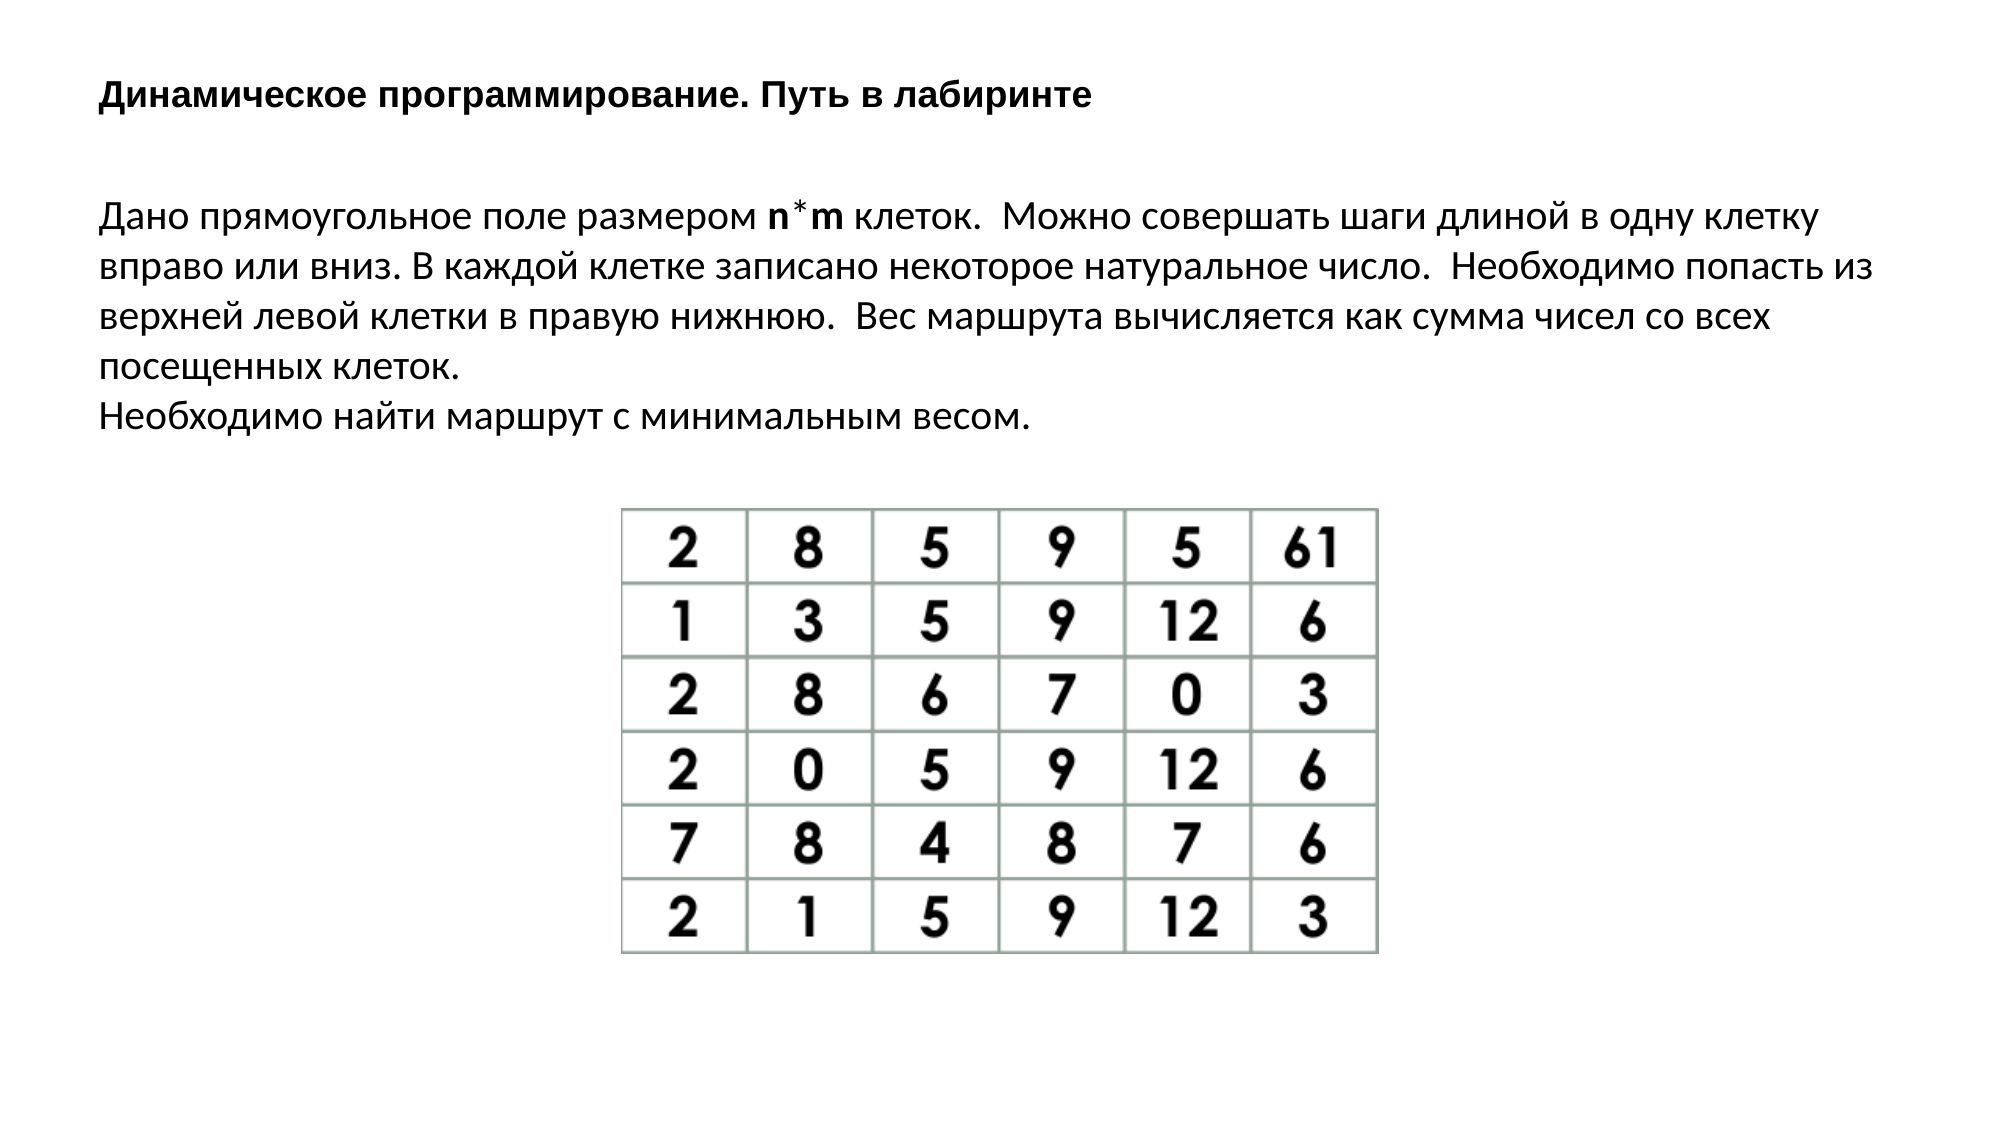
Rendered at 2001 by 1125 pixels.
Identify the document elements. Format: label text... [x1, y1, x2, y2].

text_box Дано прямоугольное поле размером n*m клеток. Можно совершать шаги длиной в одну клетку вправо или вниз. В каждой клетке записано некоторое натуральное число. Необходимо попасть из верхней левой клетки в правую нижнюю. Вес маршрута вычисляется как сумма чисел со всех посещенных клеток. Необходимо найти маршрут с минимальным весом. [83, 180, 1956, 446]
picture [620, 508, 1379, 955]
text_box Динамическое программирование. Путь в лабиринте [83, 68, 1900, 124]
